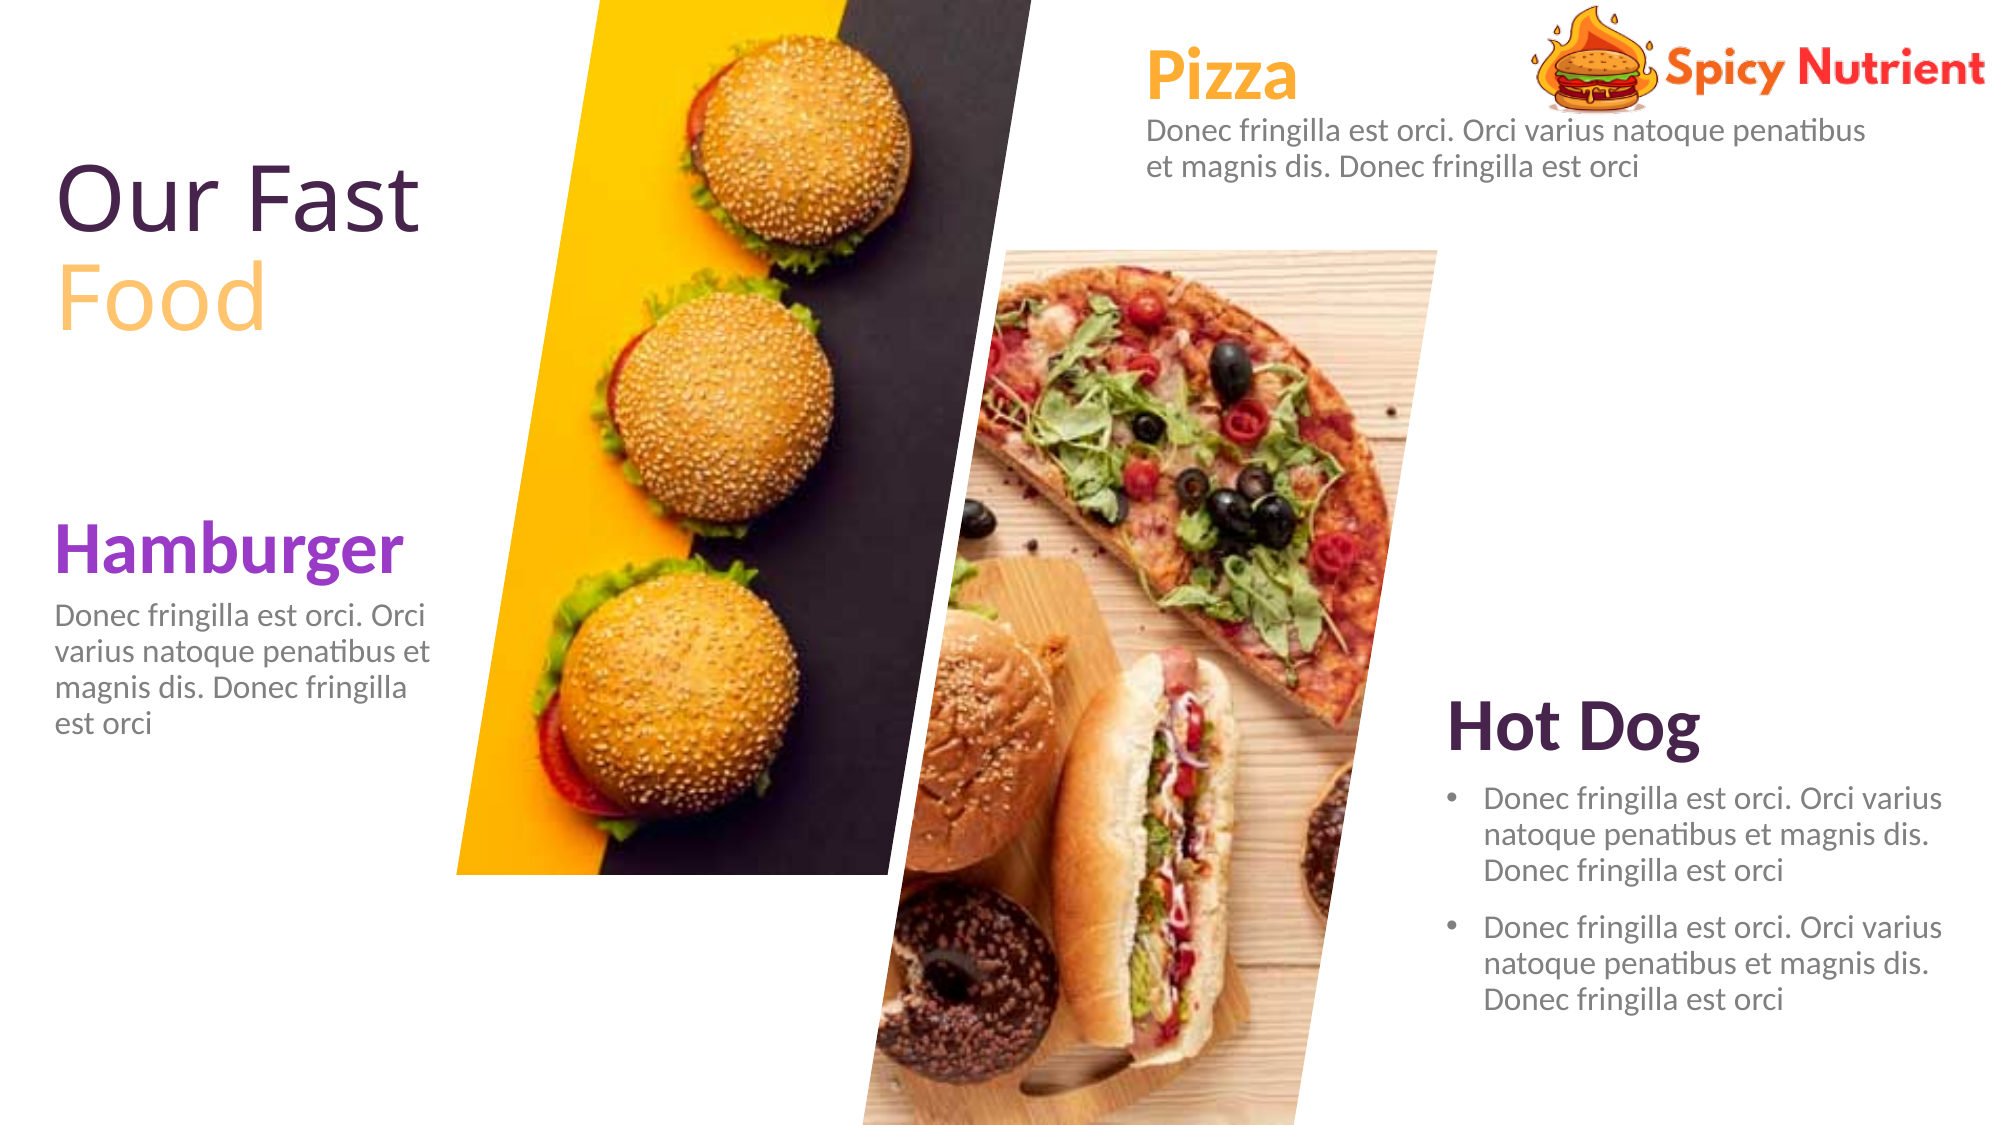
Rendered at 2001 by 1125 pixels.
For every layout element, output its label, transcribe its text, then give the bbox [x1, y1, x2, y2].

text_box Pizza [1131, 17, 1442, 122]
text_box Donec fringilla est orci. Orci varius natoque penatibus et magnis dis. Donec fringilla est orci [39, 596, 447, 907]
title Our Fast Food [39, 144, 456, 426]
text_box Donec fringilla est orci. Orci varius natoque penatibus et magnis dis. Donec fringilla est orci Donec fringilla est orci. Orci varius natoque penatibus et magnis dis. Donec fringilla est orci [1438, 773, 2000, 1090]
text_box Donec fringilla est orci. Orci varius natoque penatibus et magnis dis. Donec fringilla est orci [1131, 105, 1916, 215]
picture [456, 0, 1438, 1125]
text_box Hot Dog [1438, 667, 1717, 773]
text_box Hamburger [39, 491, 456, 596]
picture [1506, 0, 2000, 129]
